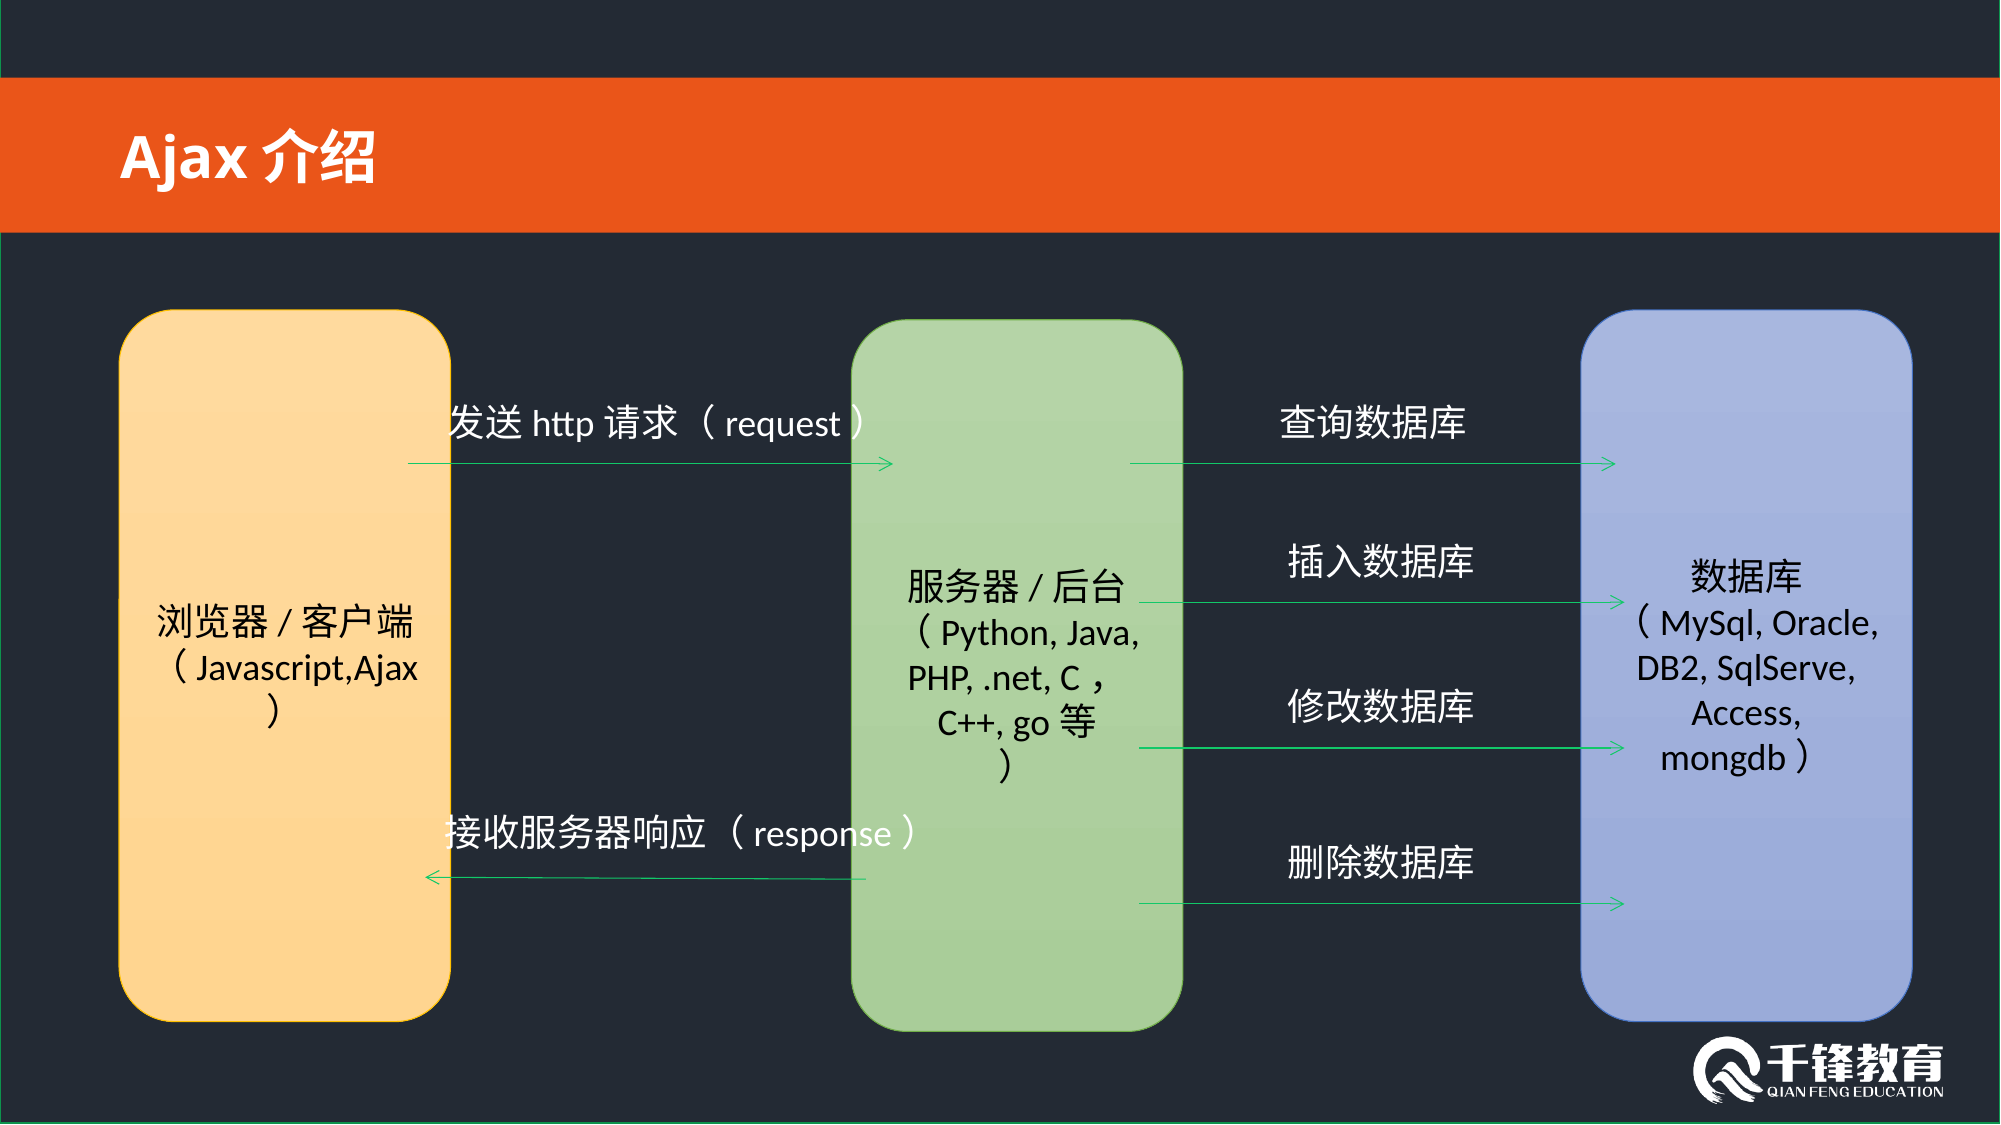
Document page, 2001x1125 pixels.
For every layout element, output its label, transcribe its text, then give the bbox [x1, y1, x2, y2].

text_box 接收服务器响应（response） [429, 801, 954, 862]
text_box [0, 234, 2000, 1124]
text_box [0, 77, 2000, 234]
picture [1691, 1031, 1948, 1109]
text_box 数据库 （MySql, Oracle, DB2, SqlServe, Access, mongdb） [1580, 309, 1913, 1023]
text_box 修改数据库 [1273, 675, 1491, 736]
text_box 删除数据库 [1273, 831, 1491, 892]
text_box 服务器/后台 （Python, Java, PHP, .net, C， C++, go等 ） [850, 319, 1184, 1032]
text_box [0, 0, 2000, 77]
text_box 插入数据库 [1273, 530, 1491, 590]
text_box 浏览器/客户端 （Javascript,Ajax） [118, 309, 452, 1023]
text_box 查询数据库 [1264, 391, 1482, 452]
text_box Ajax介绍 [106, 112, 1692, 198]
text_box 发送http请求（request） [433, 391, 903, 452]
